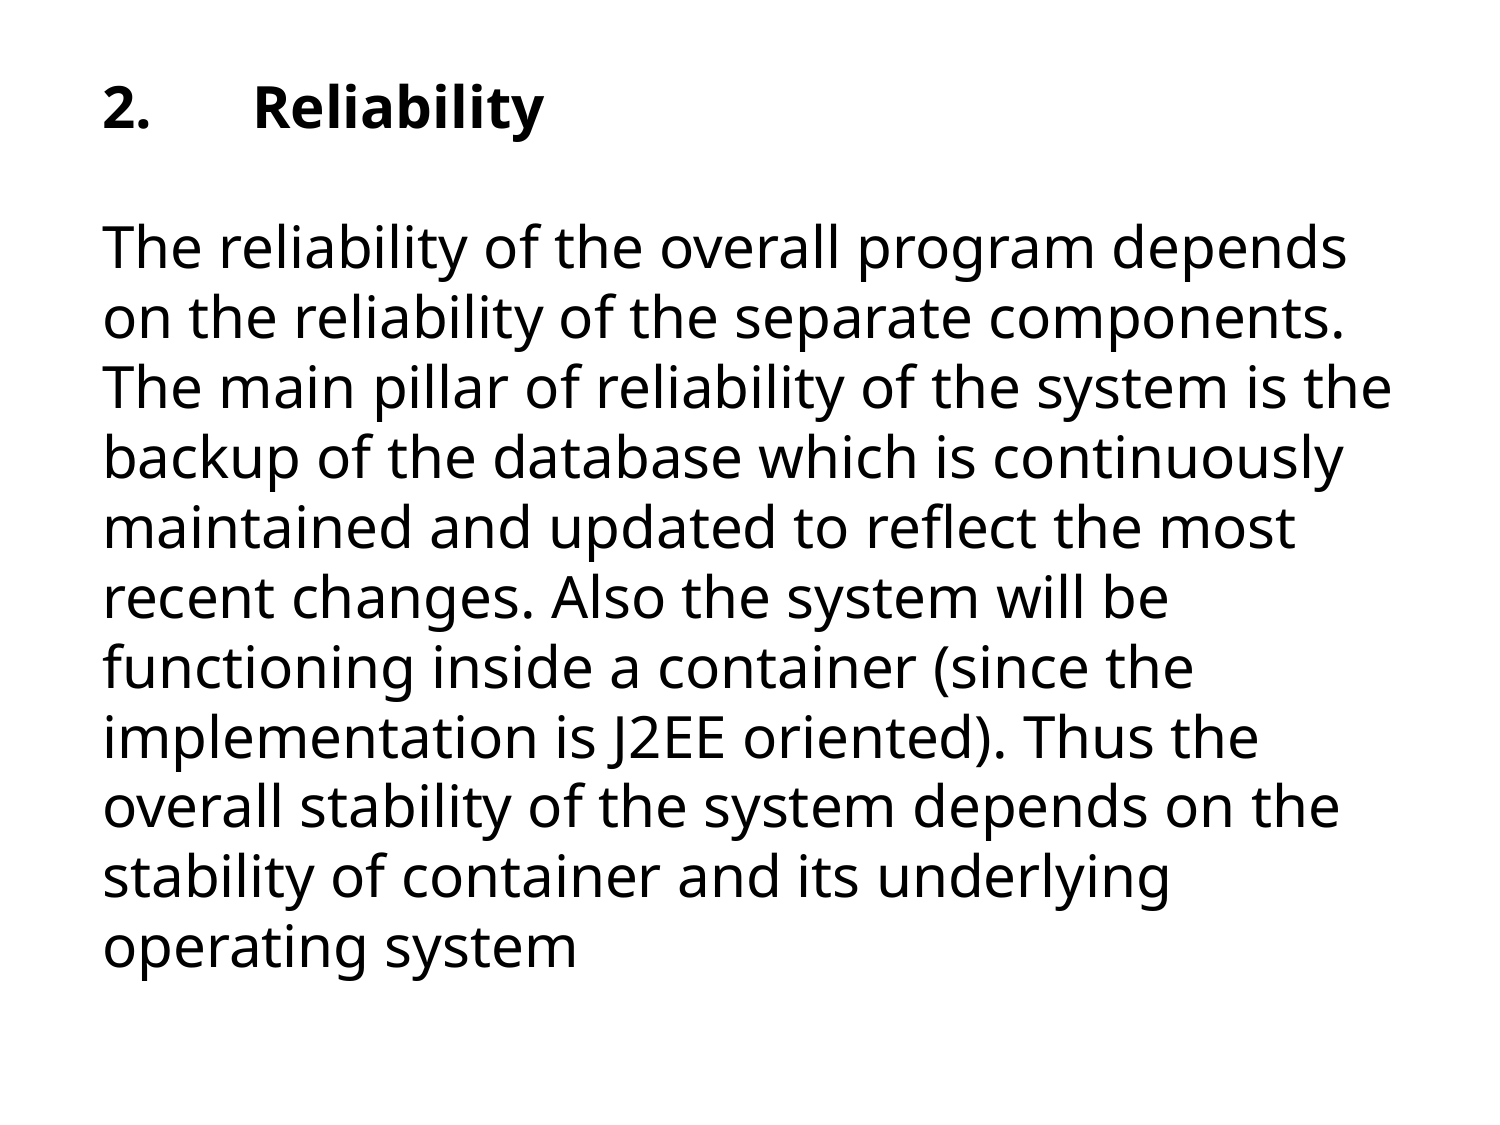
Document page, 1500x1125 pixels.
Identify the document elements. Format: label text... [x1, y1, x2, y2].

text_box 2. Reliability The reliability of the overall program depends on the reliability of the separate components. The main pillar of reliability of the system is the backup of the database which is continuously maintained and updated to reflect the most recent changes. Also the system will be functioning inside a container (since the implementation is J2EE oriented). Thus the overall stability of the system depends on the stability of container and its underlying operating system [87, 62, 1413, 987]
